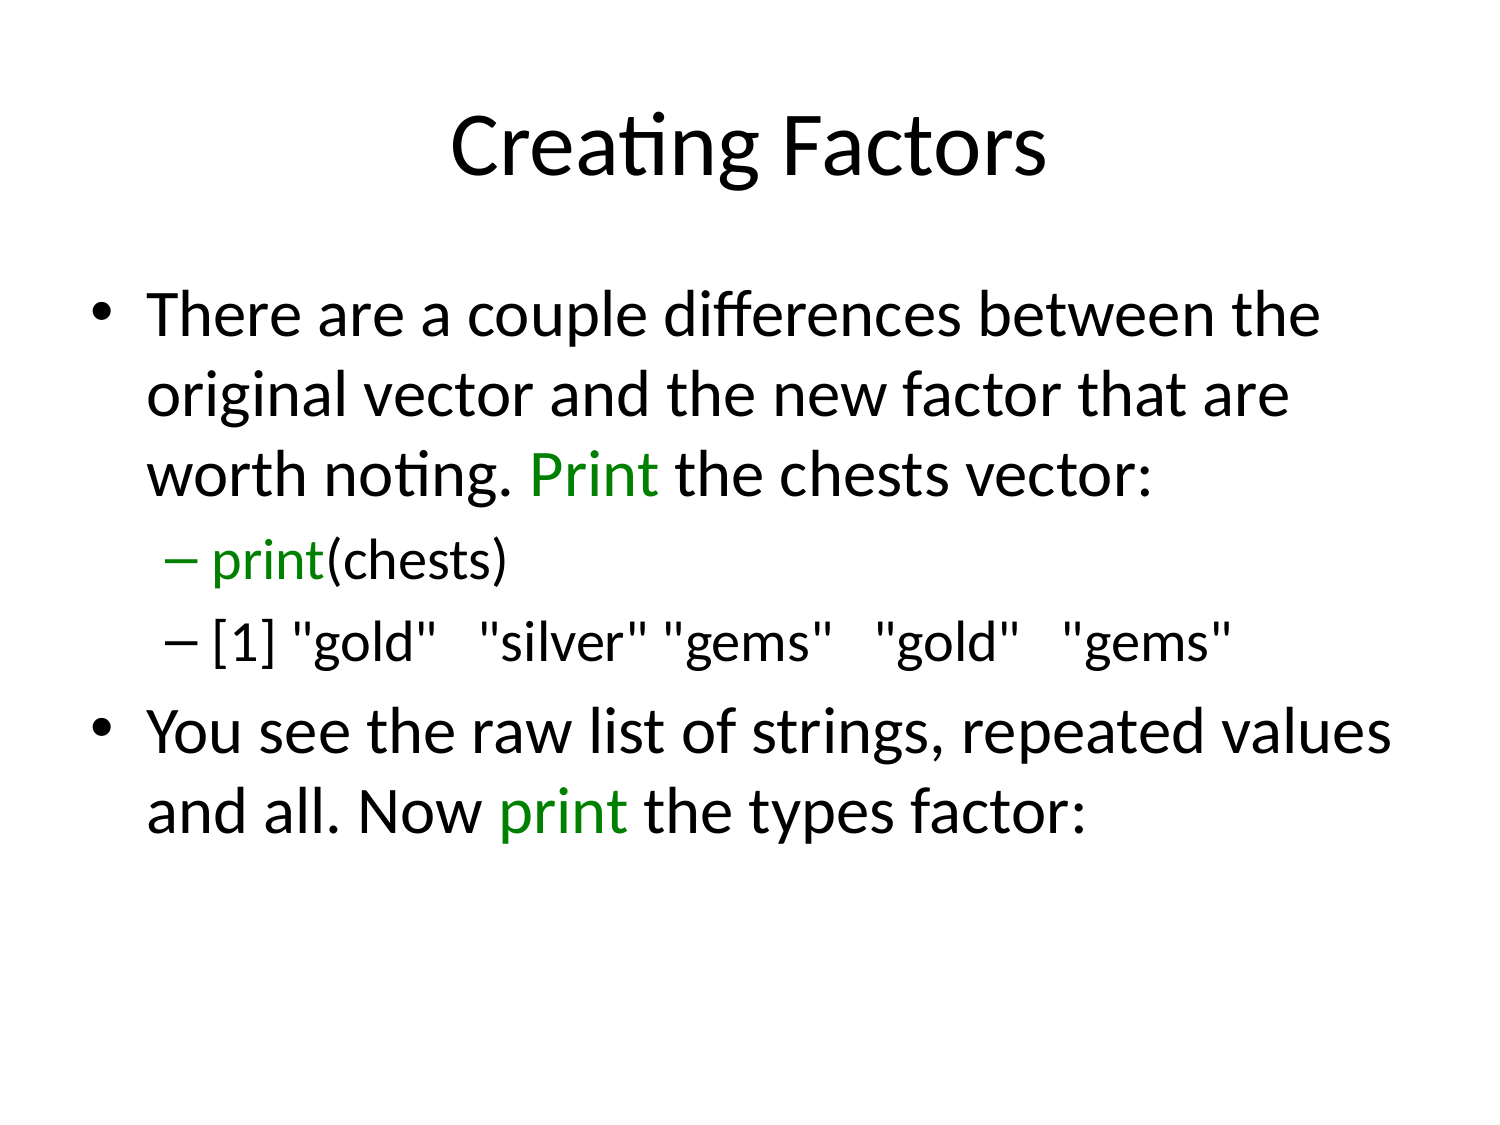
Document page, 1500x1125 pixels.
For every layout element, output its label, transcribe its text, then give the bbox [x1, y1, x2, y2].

list There are a couple differences between the original vector and the new factor that are worth noting. Print the chests vector: print(chests) [1] "gold" "silver" "gems" "gold" "gems" You see the raw list of strings, repeated values and all. Now print the types factor: [75, 262, 1425, 1005]
title Creating Factors [75, 45, 1425, 233]
